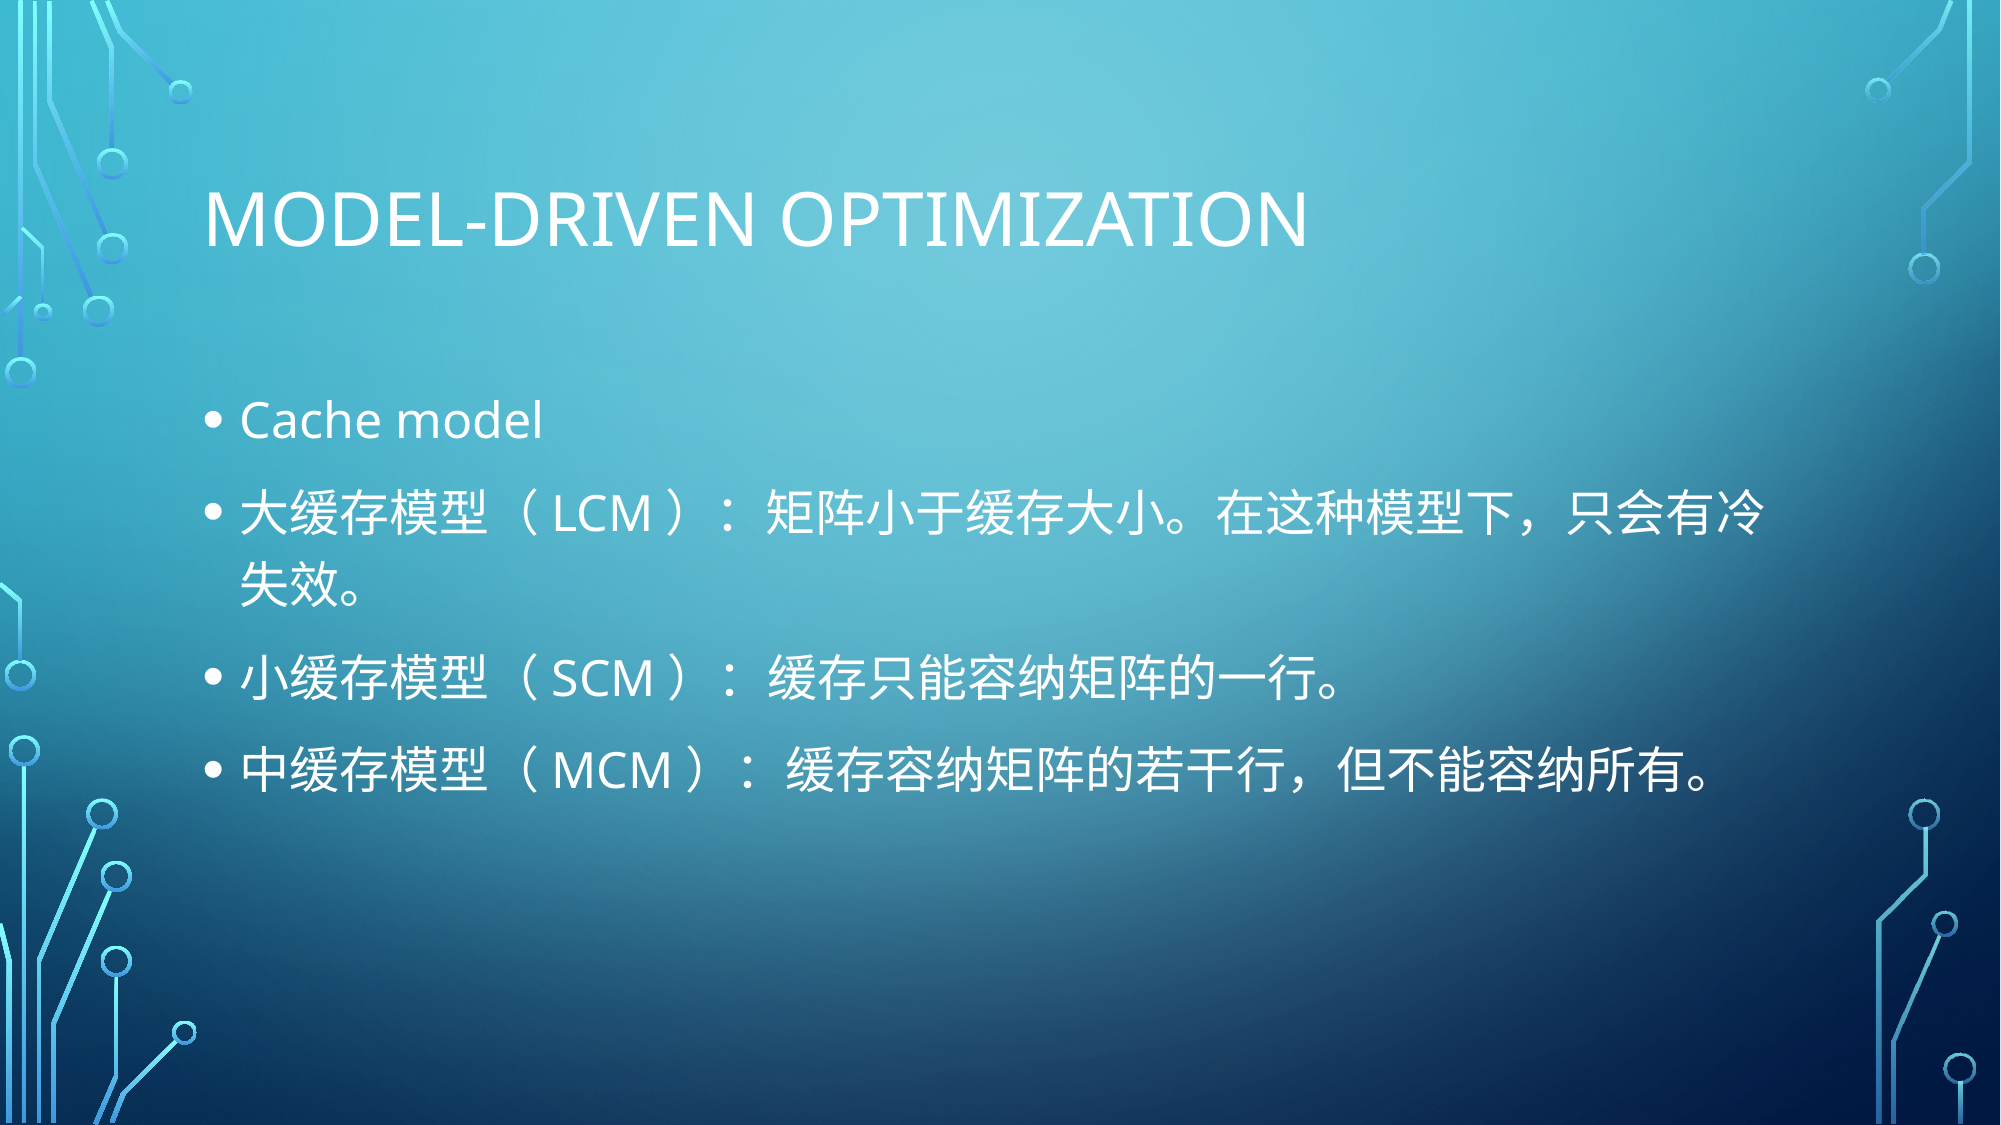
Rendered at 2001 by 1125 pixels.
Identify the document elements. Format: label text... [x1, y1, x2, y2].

title Model-driven optimization [187, 101, 1813, 344]
list Cache model 大缓存模型（LCM）：矩阵小于缓存大小。在这种模型下，只会有冷失效。 小缓存模型（SCM）：缓存只能容纳矩阵的一行。 中缓存模型（MCM）：缓存容纳矩阵的若干行，但不能容纳所有。 [187, 369, 1813, 950]
